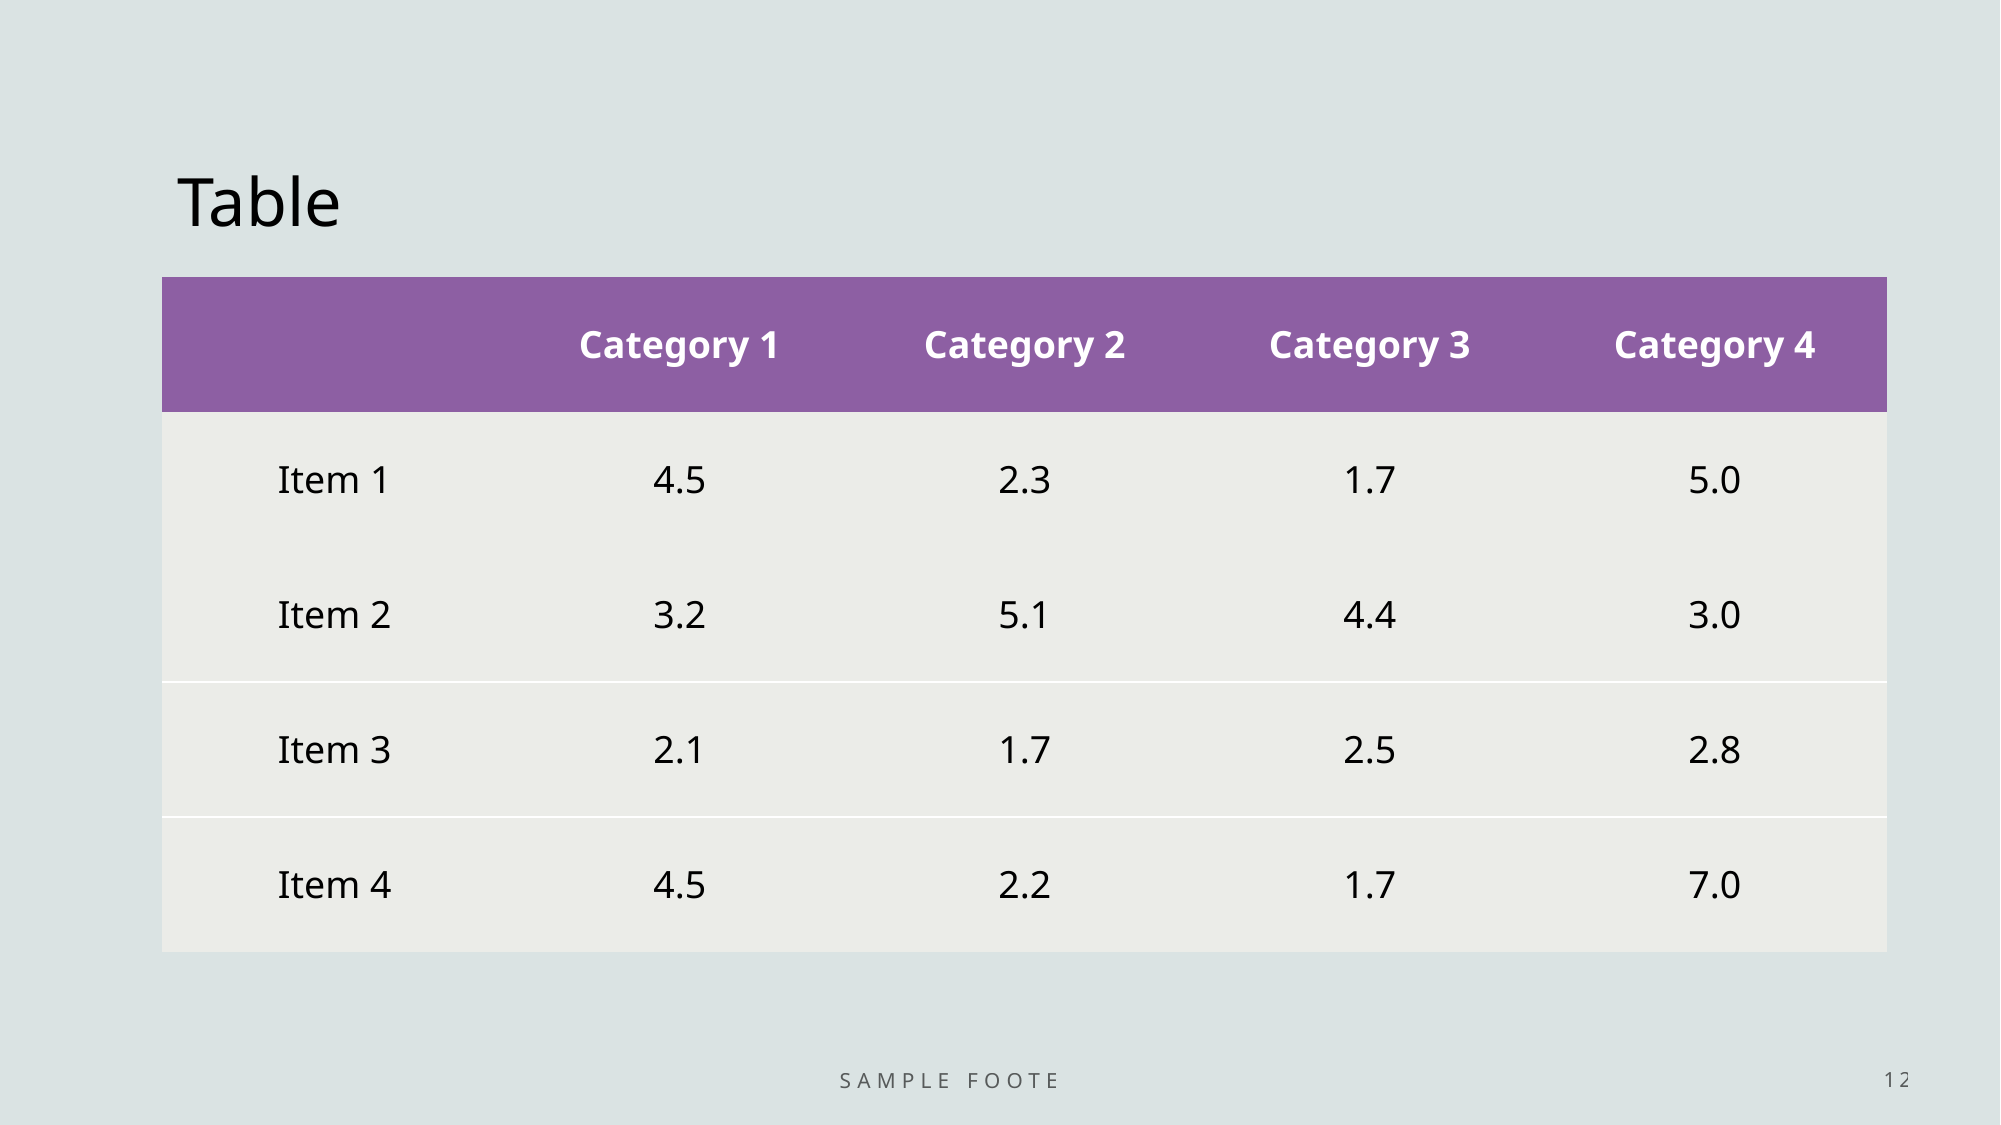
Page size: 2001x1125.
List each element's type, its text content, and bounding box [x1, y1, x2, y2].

table_cell 1.7​ [1197, 412, 1542, 547]
table_cell 1.7​ [852, 683, 1197, 816]
table_cell 4.5​ [507, 818, 852, 952]
table_header Category 2​ [852, 277, 1197, 412]
table_cell Item 4​ [162, 818, 507, 952]
footer Sample Footer Text [451, 1042, 1549, 1119]
table_header Category 4​ [1542, 277, 1887, 412]
table_cell 3.2​ [507, 547, 852, 681]
table_cell 2.3​ [852, 412, 1197, 547]
table_cell 3​.0 [1542, 547, 1887, 681]
table_cell 2.5​ [1197, 683, 1542, 816]
table_header ​ [162, 277, 507, 412]
table_cell Item 2​ [162, 547, 507, 681]
table_cell Item 3​ [162, 683, 507, 816]
table_cell 4.5​ [507, 412, 852, 547]
table_cell 5.1​ [852, 547, 1197, 681]
table_cell 5​.0 [1542, 412, 1887, 547]
table_cell 7​.0 [1542, 818, 1887, 952]
table_cell 2.1​ [507, 683, 852, 816]
table_cell 2.2​ [852, 818, 1197, 952]
table_header Category 1​ [507, 277, 852, 412]
table_cell 1.7​ [1197, 818, 1542, 952]
slide_number 12 [1637, 1042, 1927, 1119]
table_cell 4.4​ [1197, 547, 1542, 681]
title Table [162, 64, 1838, 248]
table_cell Item 1​ [162, 412, 507, 547]
table_header Category 3​ [1197, 277, 1542, 412]
table_cell 2.8​ [1542, 683, 1887, 816]
